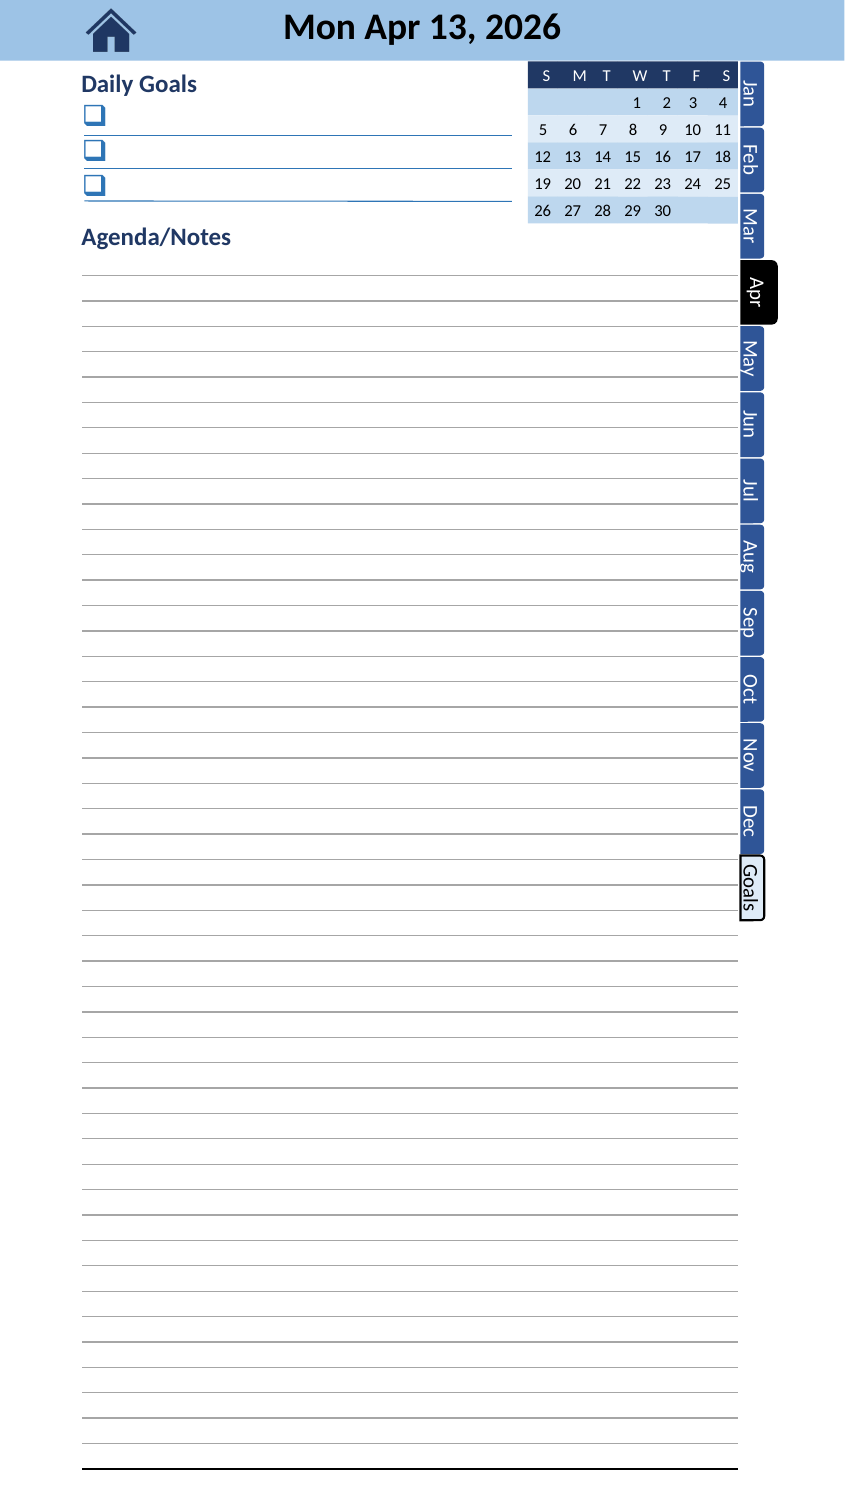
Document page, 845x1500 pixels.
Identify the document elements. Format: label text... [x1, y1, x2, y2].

picture [82, 1, 140, 59]
list Mon Apr 13, 2026 [190, 0, 655, 61]
